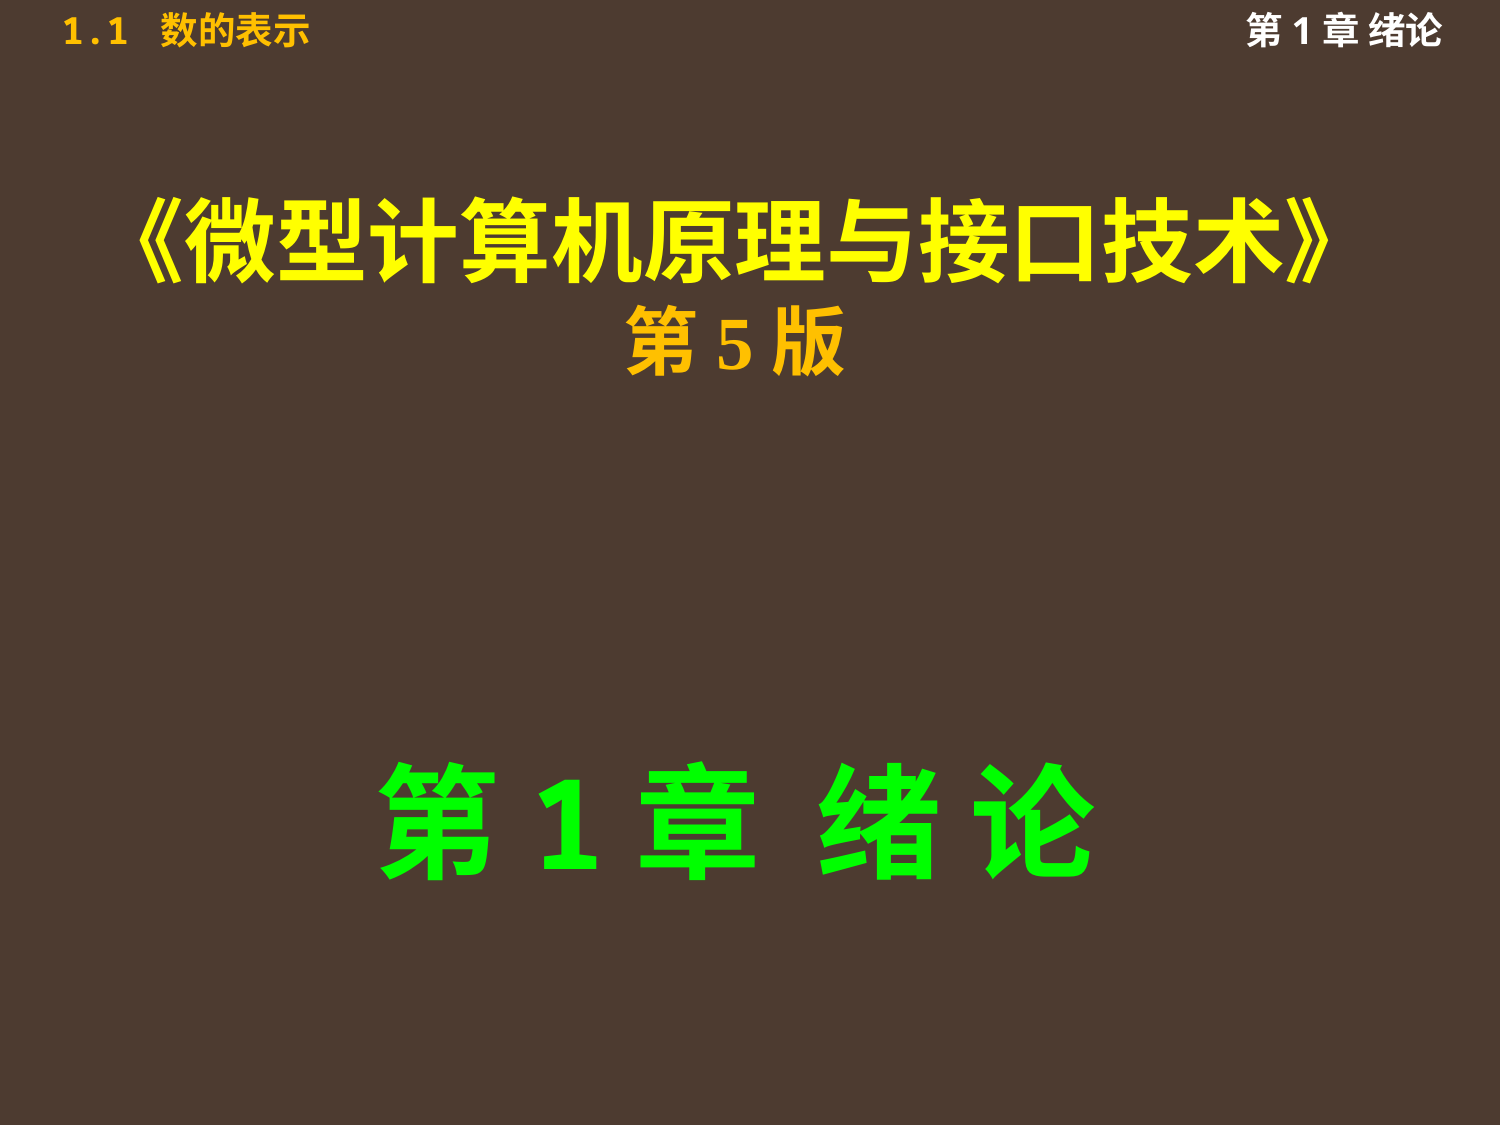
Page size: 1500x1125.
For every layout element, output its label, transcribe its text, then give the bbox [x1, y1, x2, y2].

text_box 《微型计算机原理与接口技术》 第5版 第1章 绪 论 [35, 152, 1436, 926]
